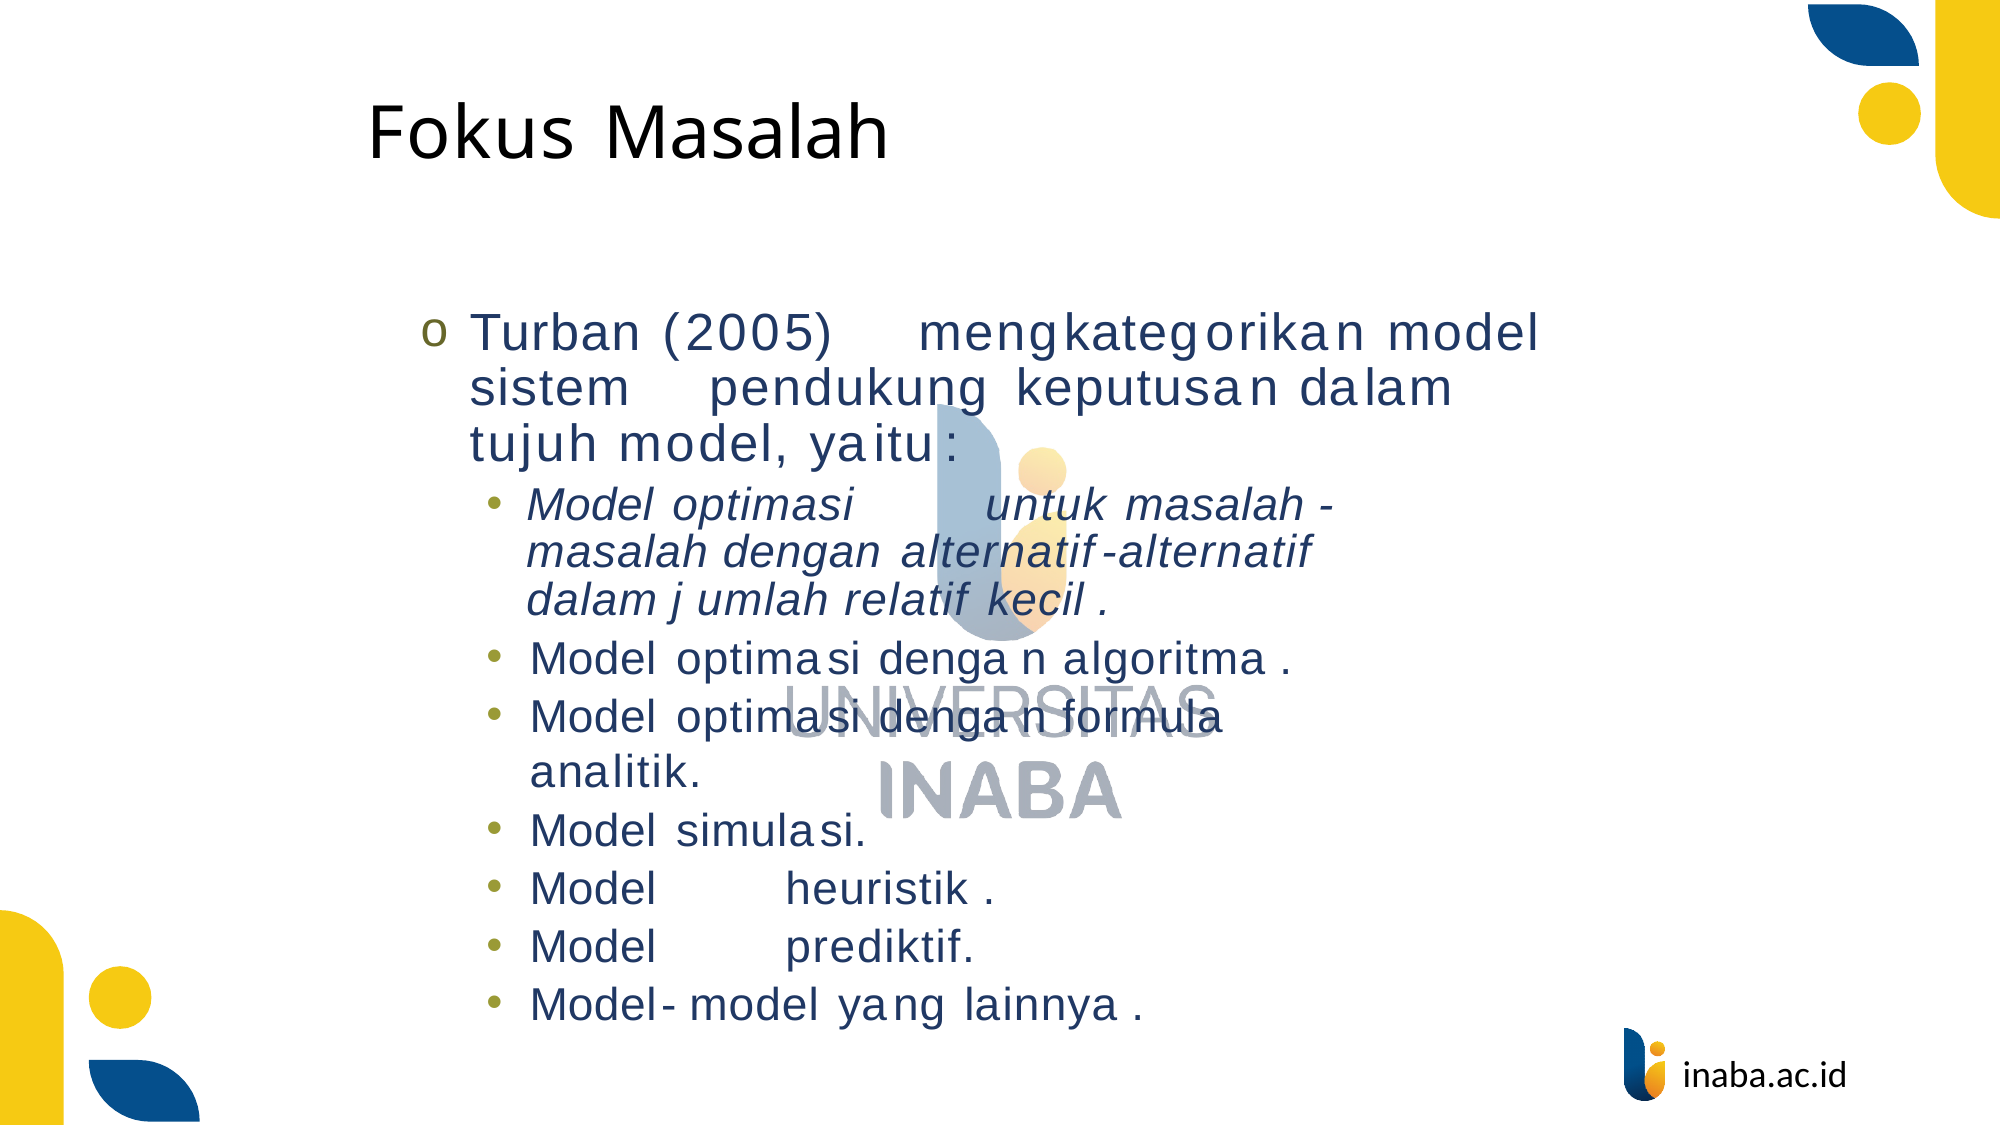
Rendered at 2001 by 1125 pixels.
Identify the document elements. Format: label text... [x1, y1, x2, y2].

picture [1624, 1028, 1665, 1101]
text_box Turban (2005) mengkategorikan model sistem pendukung keputusan dalam tujuh model, yaitu: Model optimasi untuk masalah -masalah dengan alternatif-alternatif dalam j umlah relatif kecil . Model optimasi denga n algoritma . Model optimasi denga n formula analitik. Model simulasi. Model heuristik . Model prediktif. Model- model yang lainnya . [418, 305, 1561, 1030]
title Fokus Masalah [363, 35, 1505, 223]
